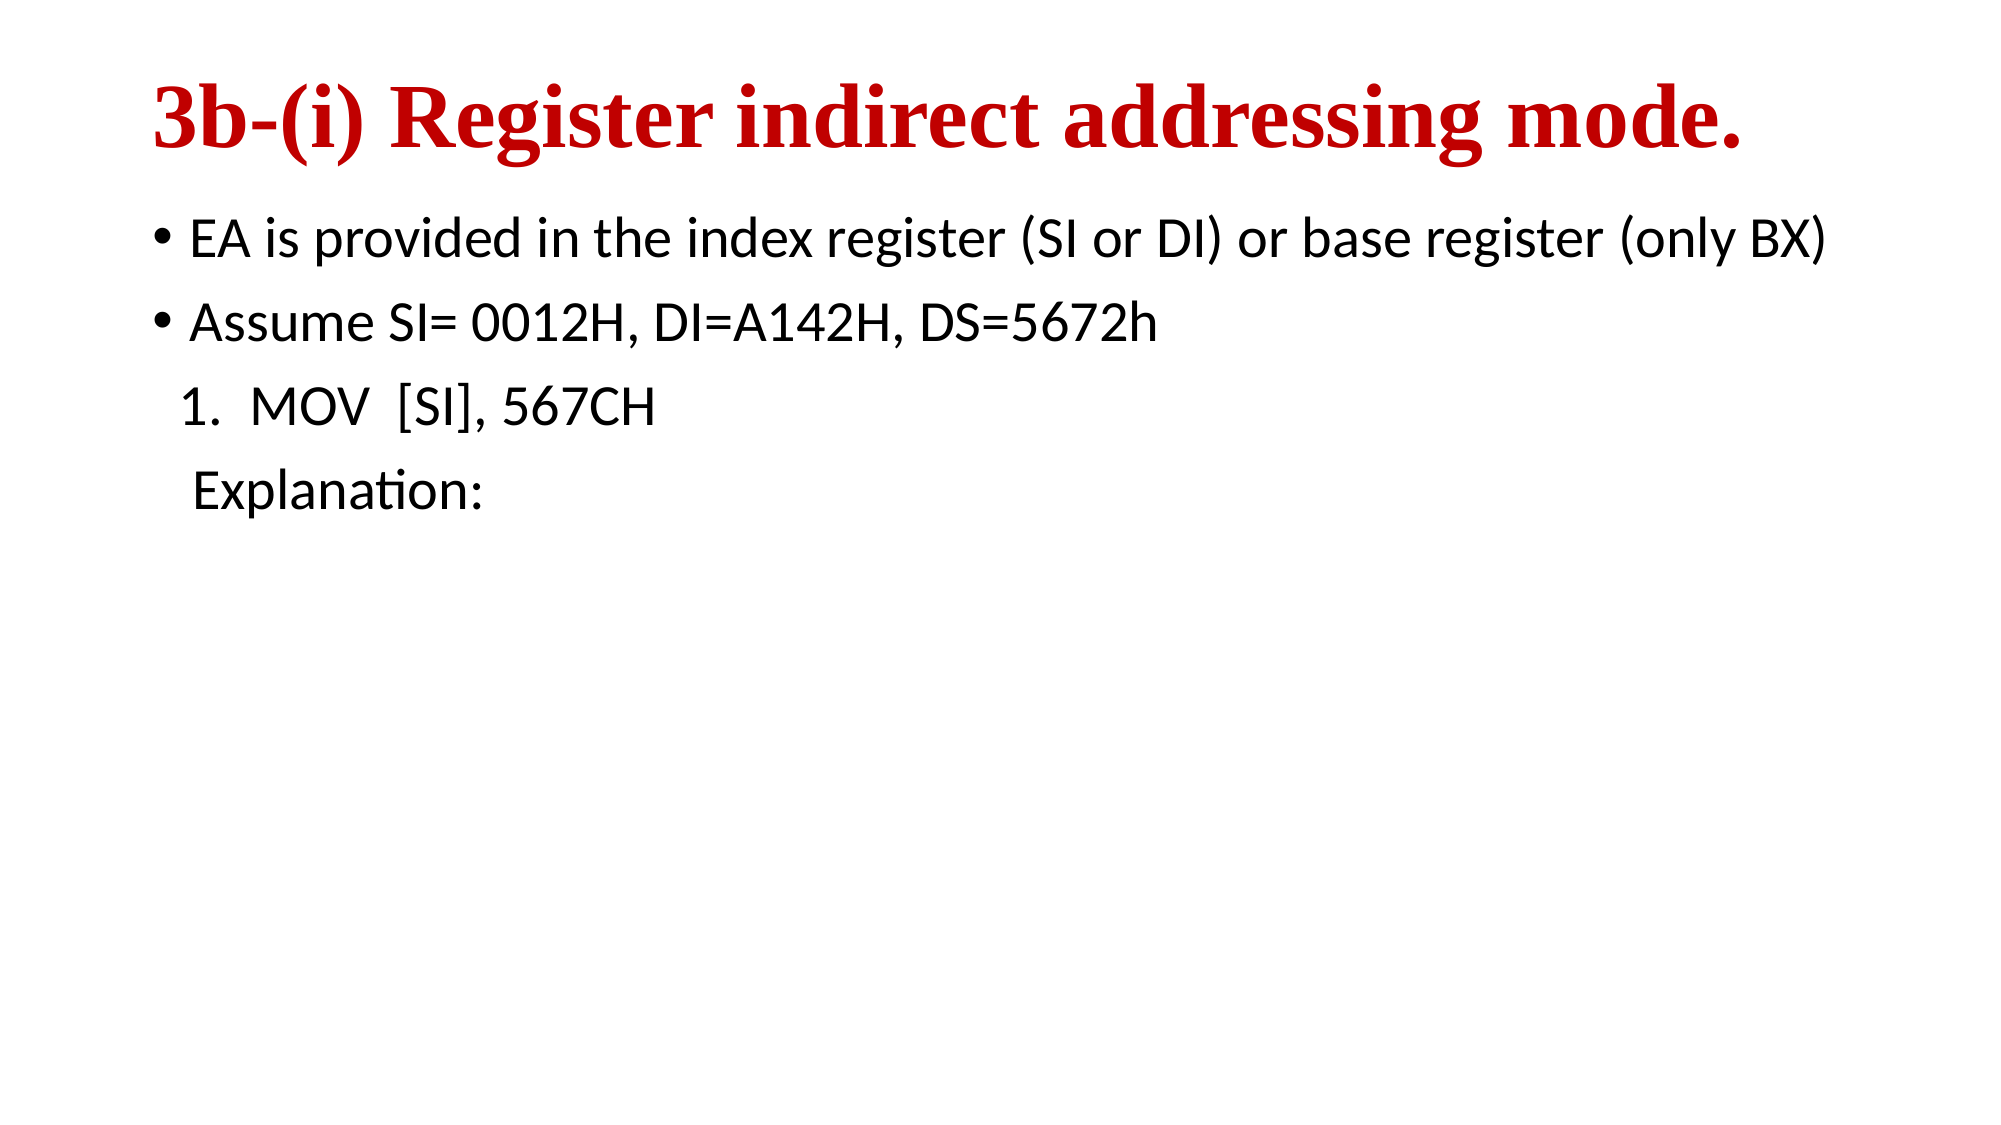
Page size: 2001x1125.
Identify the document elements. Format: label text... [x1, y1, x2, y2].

title 3b-(i) Register indirect addressing mode. [137, 59, 1863, 175]
list EA is provided in the index register (SI or DI) or base register (only BX) Assume SI= 0012H, DI=A142H, DS=5672h 1. MOV [SI], 567CH Explanation: [137, 200, 1863, 1014]
